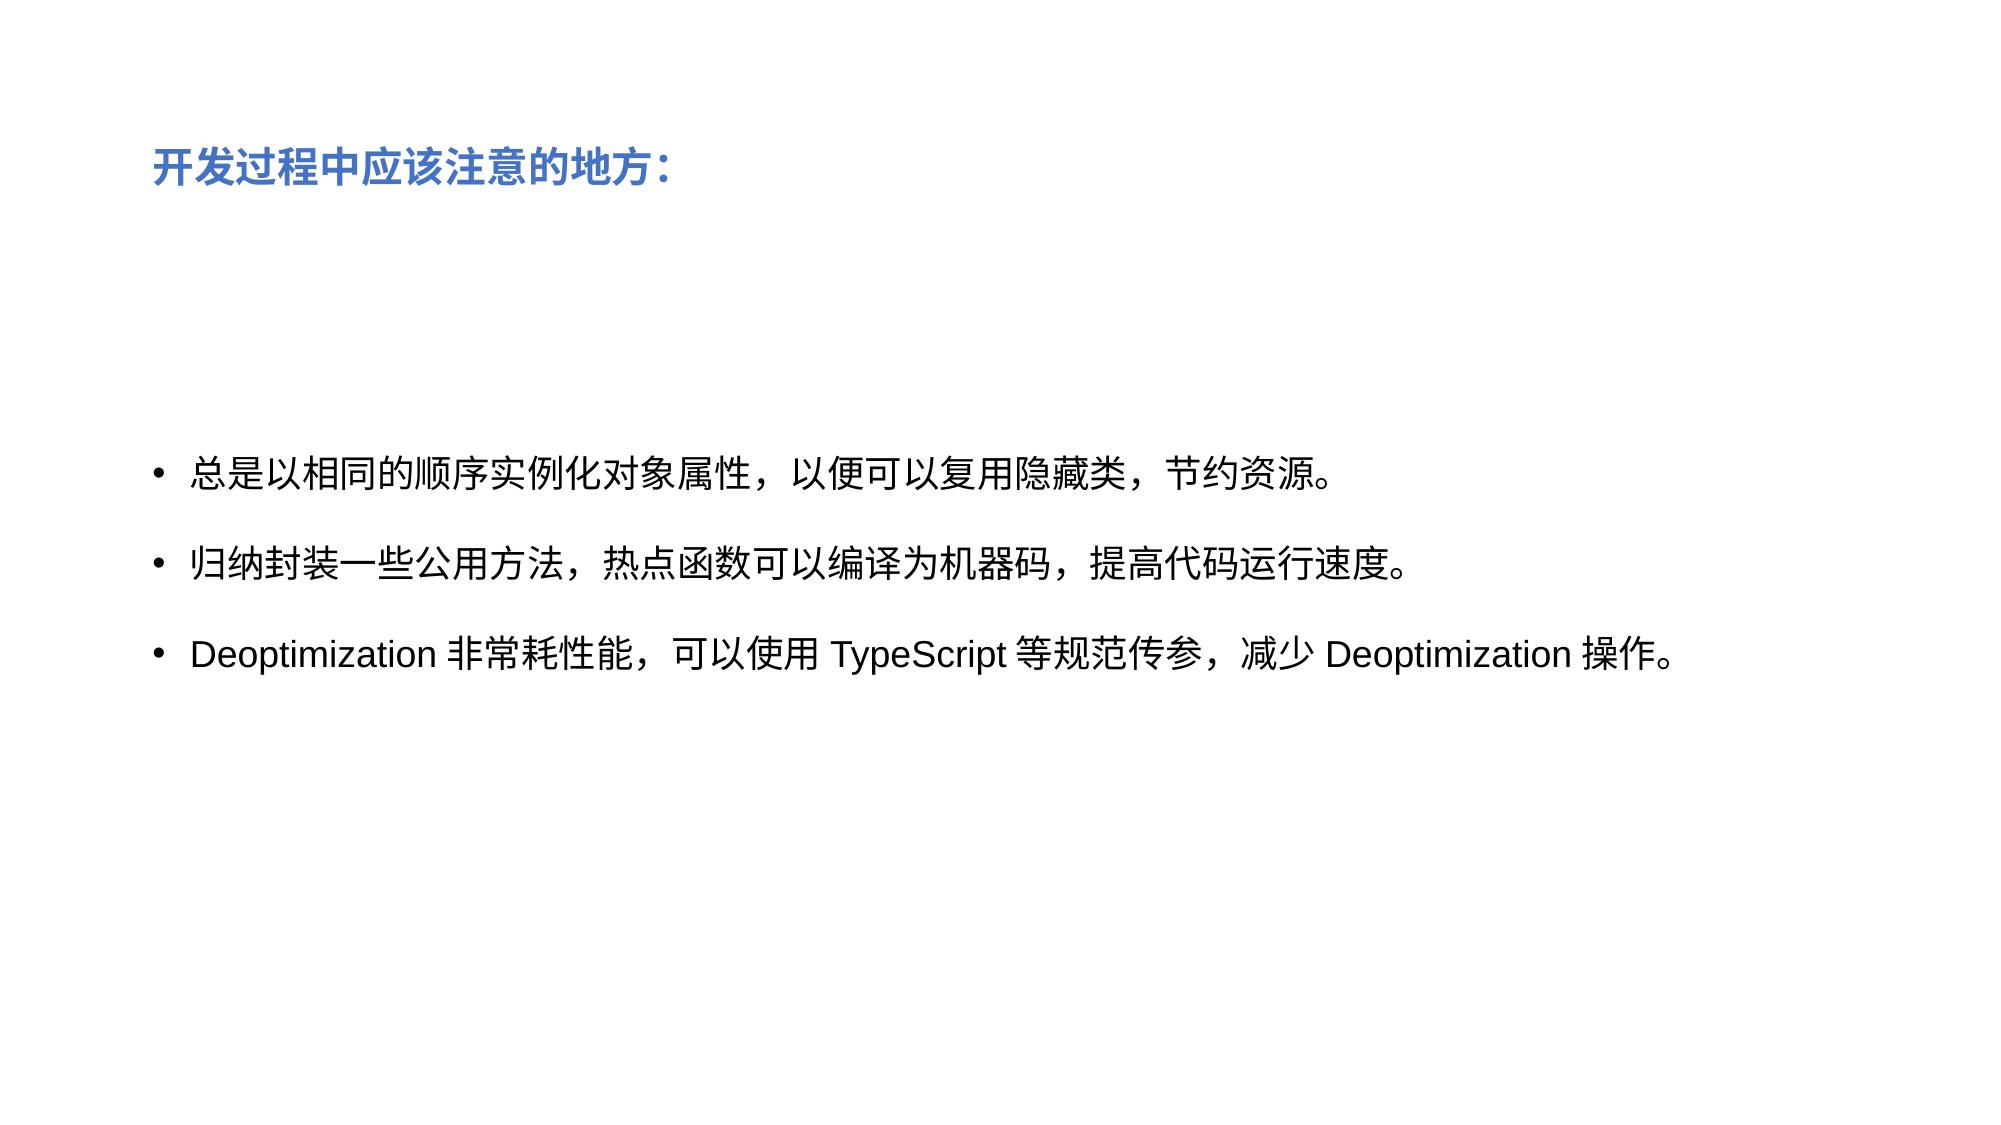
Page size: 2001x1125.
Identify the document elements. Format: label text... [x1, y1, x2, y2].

title 开发过程中应该注意的地方： [137, 59, 1863, 278]
list 总是以相同的顺序实例化对象属性，以便可以复用隐藏类，节约资源。 归纳封装一些公用方法，热点函数可以编译为机器码，提高代码运行速度。 Deoptimization非常耗性能，可以使用TypeScript等规范传参，减少Deoptimization操作。 [137, 236, 1850, 889]
